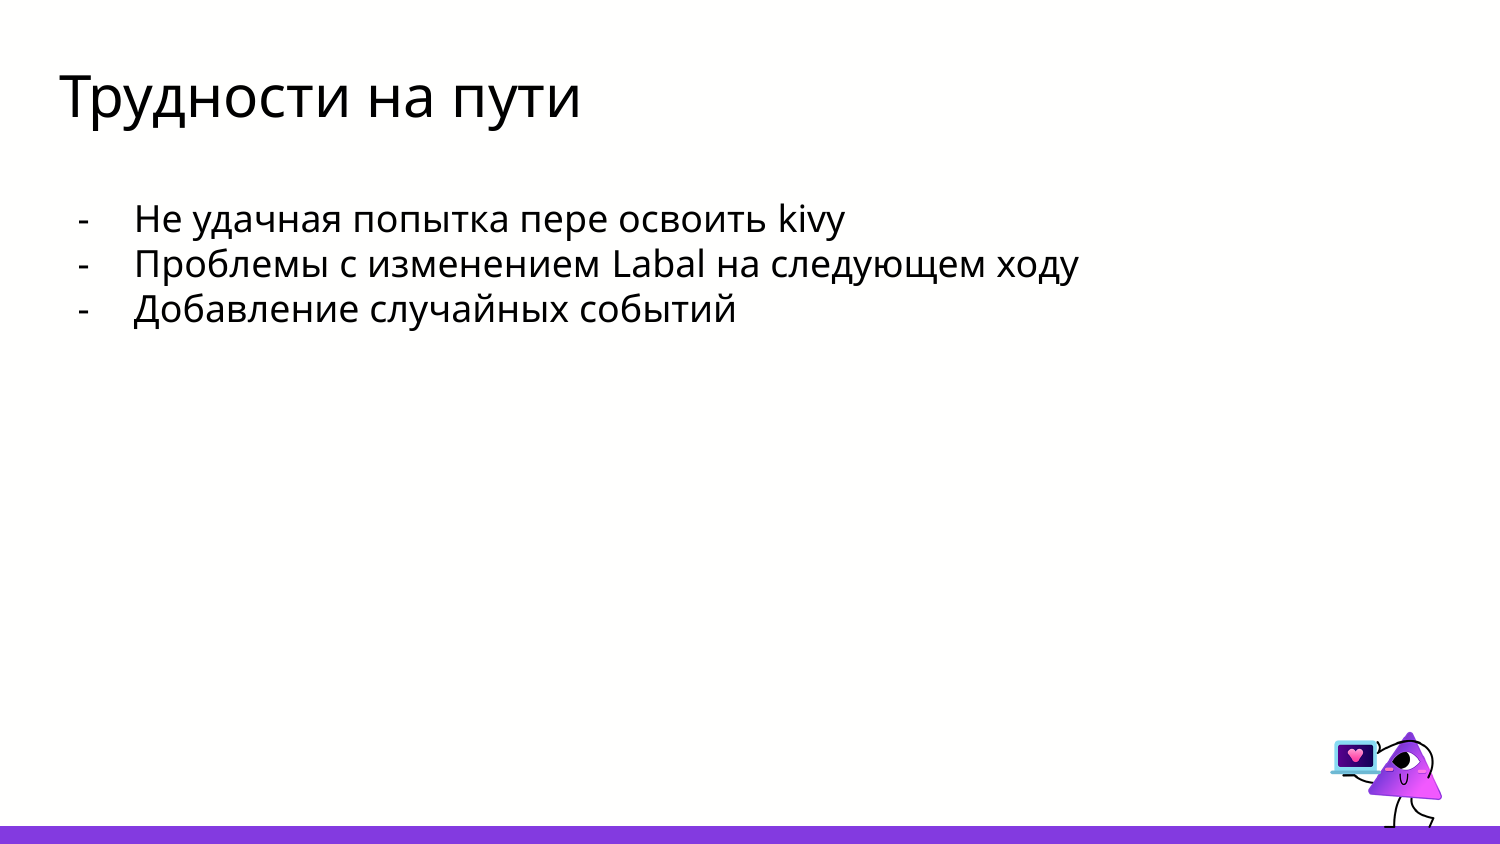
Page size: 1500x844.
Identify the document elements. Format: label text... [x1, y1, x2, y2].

list Не удачная попытка пере освоить kivy Проблемы с изменением Labal на следующем ходу Добавление случайных событий [59, 195, 1442, 695]
picture [1330, 725, 1442, 828]
title Трудности на пути [59, 59, 1441, 150]
